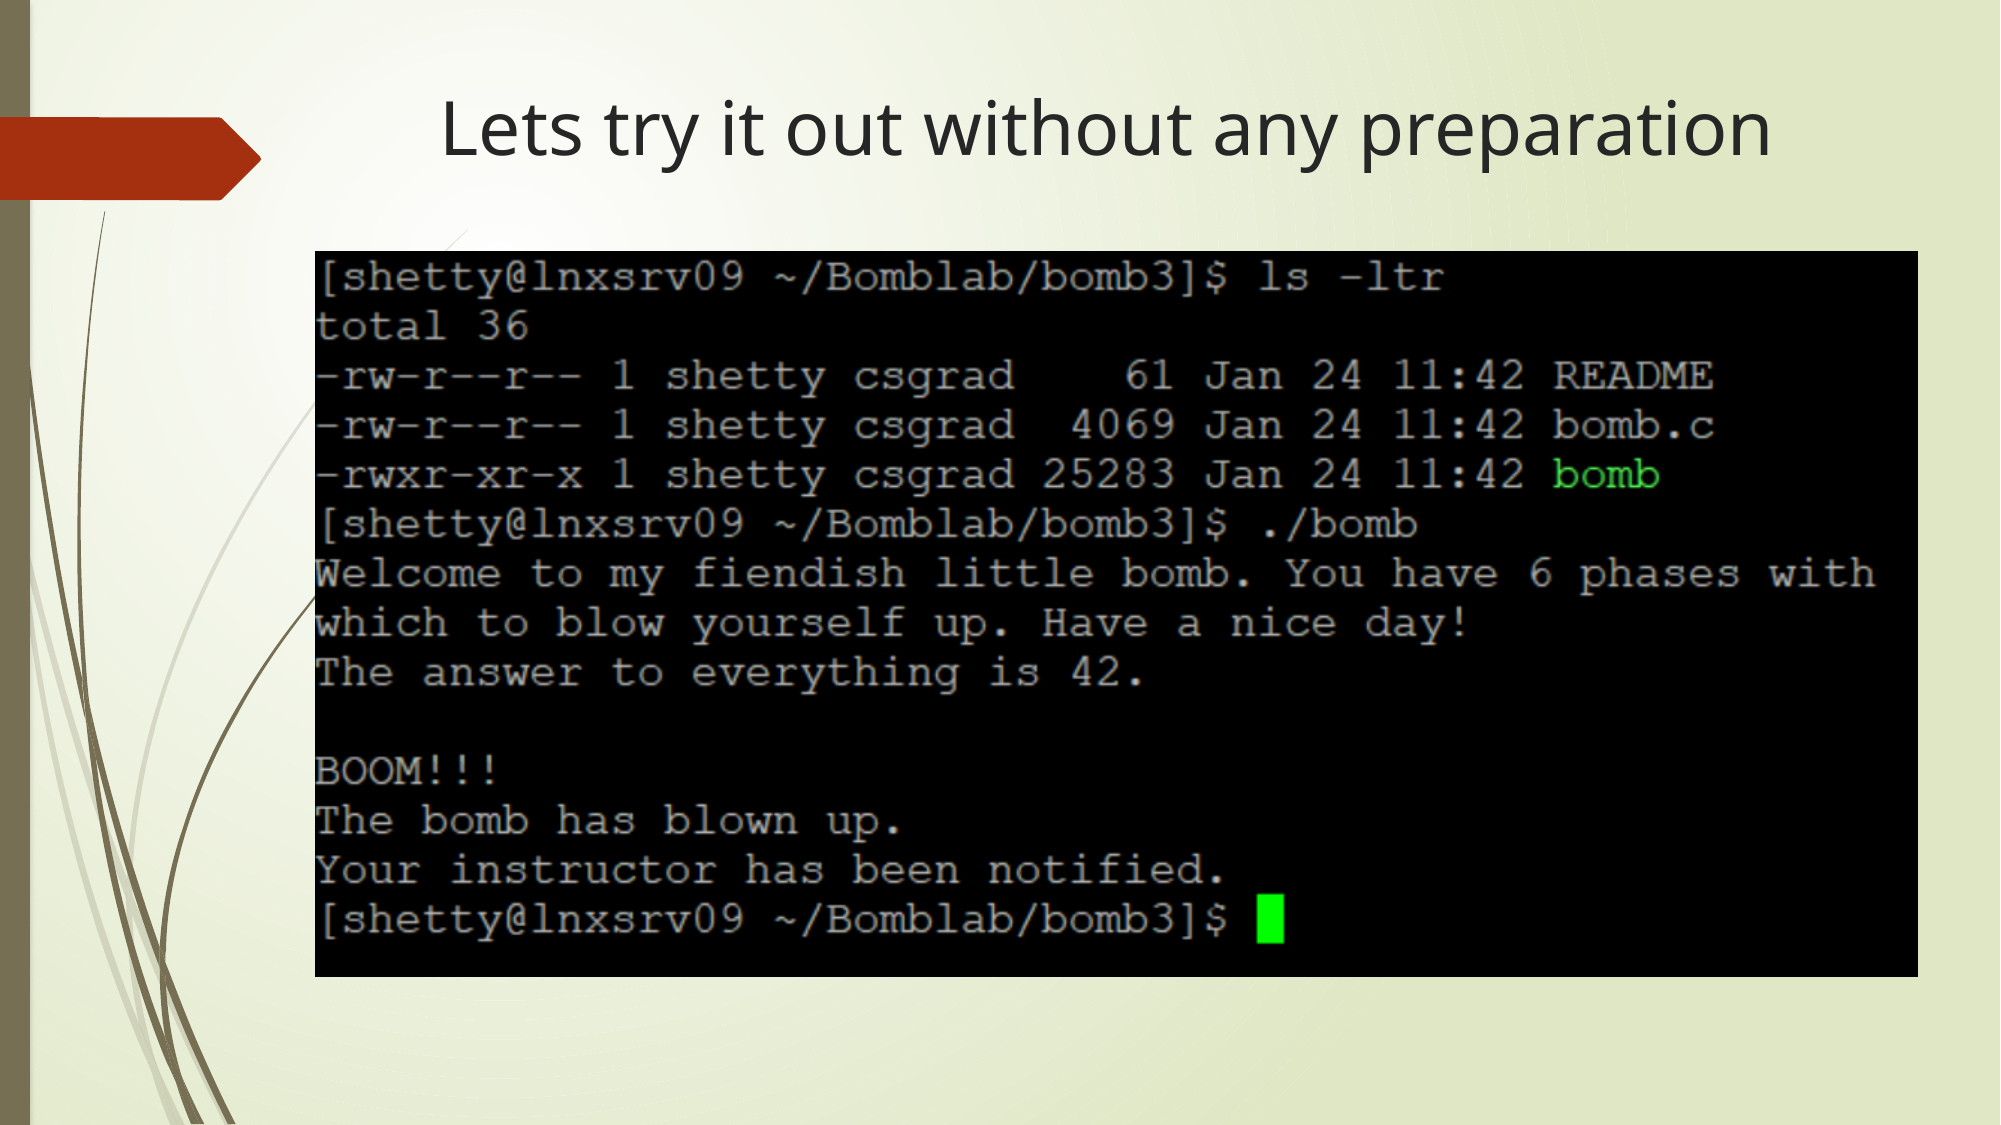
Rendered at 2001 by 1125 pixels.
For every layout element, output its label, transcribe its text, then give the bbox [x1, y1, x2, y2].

picture [315, 250, 1918, 977]
title Lets try it out without any preparation [424, 72, 1887, 250]
